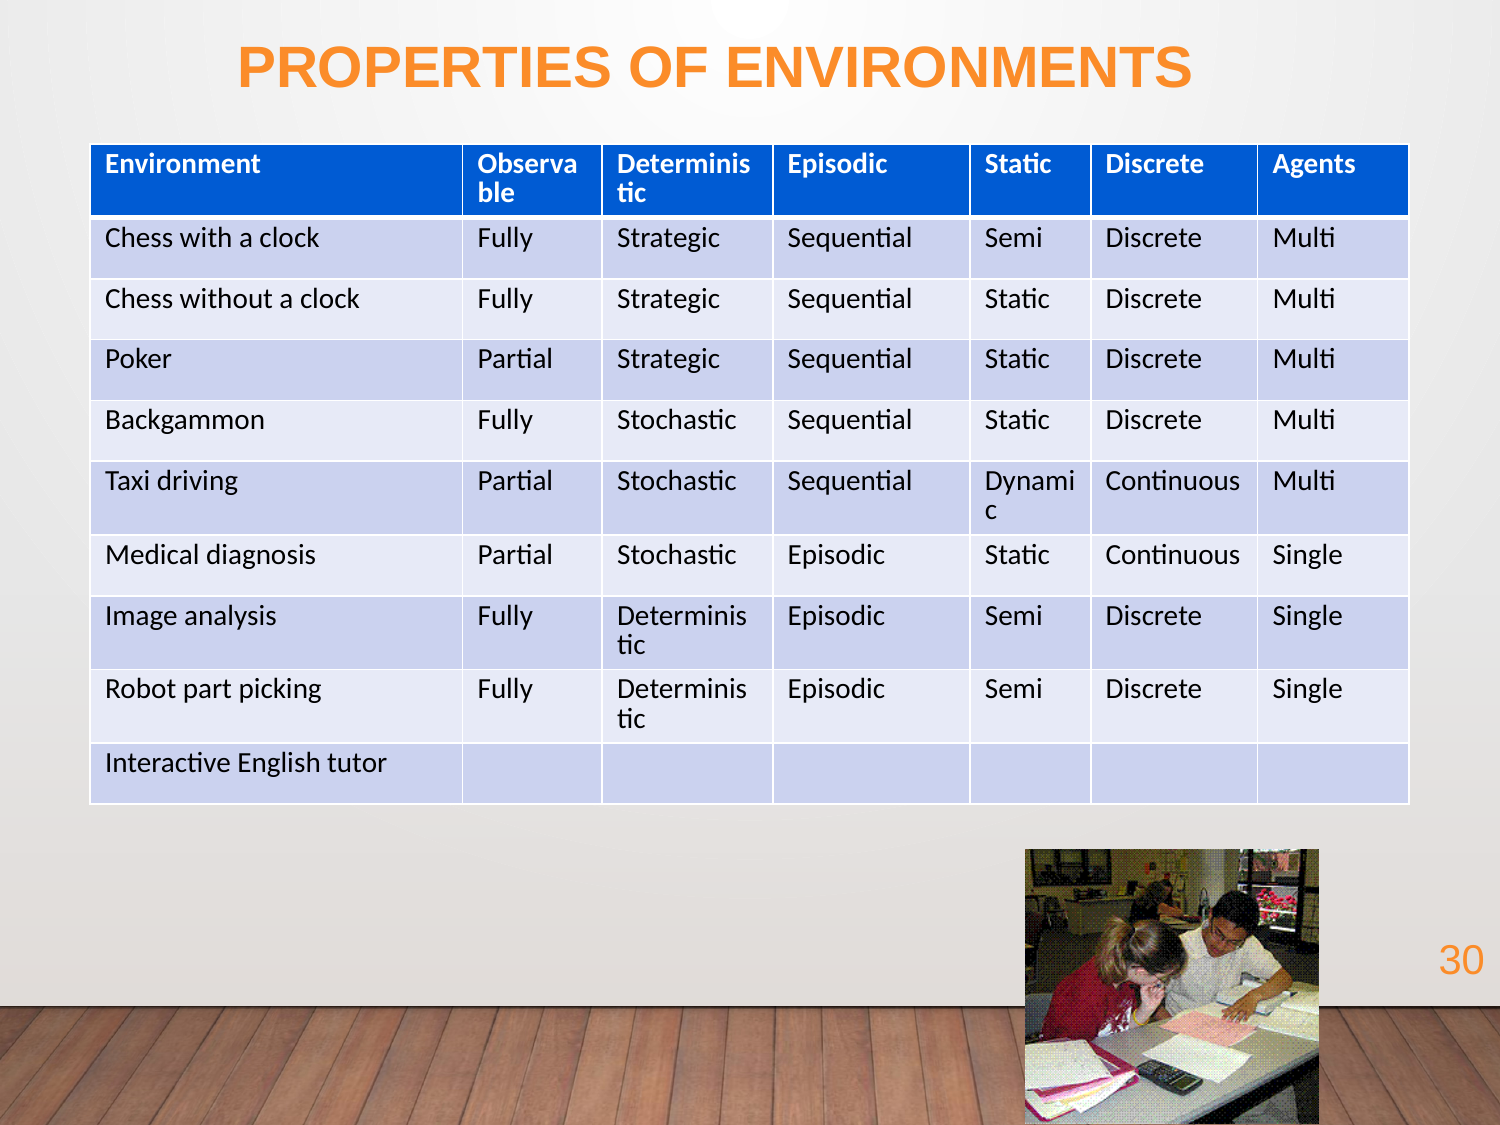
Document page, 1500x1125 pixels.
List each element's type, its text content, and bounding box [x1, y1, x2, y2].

table_cell Backgammon [91, 401, 462, 460]
table_cell Episodic [774, 536, 969, 595]
table_cell Fully [463, 670, 601, 742]
table_cell Sequential [774, 220, 969, 278]
table_cell Discrete [1092, 280, 1257, 339]
table_cell Chess without a clock [91, 280, 462, 339]
table_cell Semi [971, 220, 1090, 278]
table_cell Chess with a clock [91, 220, 462, 278]
table_cell Episodic [774, 670, 969, 742]
table_header Discrete [1092, 145, 1257, 215]
table_cell Continuous [1092, 536, 1257, 595]
table_cell Single [1258, 597, 1408, 669]
table_cell Discrete [1092, 597, 1257, 669]
picture [0, 849, 1500, 1125]
table_cell Episodic [774, 597, 969, 669]
table_header Episodic [774, 159, 969, 215]
table_cell Deterministic [603, 670, 772, 742]
table_cell [971, 744, 1090, 803]
table_cell Semi [971, 597, 1090, 669]
table_header Static [971, 159, 1090, 215]
table_cell Sequential [774, 340, 969, 400]
table_cell Discrete [1092, 220, 1257, 278]
table_cell Multi [1258, 280, 1408, 339]
table_cell Medical diagnosis [91, 536, 462, 595]
table_header Environment [91, 145, 462, 215]
table_cell Robot part picking [91, 670, 462, 742]
table_cell Poker [91, 340, 462, 400]
table_header Agents [1258, 145, 1408, 215]
table_cell Multi [1258, 340, 1408, 400]
table_cell [1092, 744, 1257, 803]
table_header Observable [463, 159, 601, 215]
table_cell Static [971, 536, 1090, 595]
table_cell [774, 744, 969, 803]
table_cell [463, 744, 601, 803]
table_cell Single [1258, 536, 1408, 595]
table_cell Fully [463, 597, 601, 669]
table_cell Strategic [603, 220, 772, 278]
table_cell Static [971, 340, 1090, 400]
table_cell Dynamic [971, 462, 1090, 534]
table_header Deterministic [603, 159, 772, 215]
table_cell Partial [463, 536, 601, 595]
table_cell Discrete [1092, 670, 1257, 742]
table_cell Partial [463, 340, 601, 400]
table_cell Continuous [1092, 462, 1257, 534]
table_cell Image analysis [91, 597, 462, 669]
table_cell Multi [1258, 220, 1408, 278]
table_cell Stochastic [603, 401, 772, 460]
table_cell Partial [463, 462, 601, 534]
table_cell Sequential [774, 401, 969, 460]
table_cell Static [971, 280, 1090, 339]
table_cell Static [971, 401, 1090, 460]
table_cell Semi [971, 670, 1090, 742]
table_cell Sequential [774, 280, 969, 339]
text_box Properties of environments [219, 33, 1212, 159]
table_cell Strategic [603, 280, 772, 339]
table_cell [1258, 744, 1408, 803]
table_cell Stochastic [603, 462, 772, 534]
table_cell Fully [463, 401, 601, 460]
table_cell Fully [463, 280, 601, 339]
table_cell Multi [1258, 401, 1408, 460]
table_cell Single [1258, 670, 1408, 742]
table_cell Discrete [1092, 401, 1257, 460]
table_cell Taxi driving [91, 462, 462, 534]
table_cell Fully [463, 220, 601, 278]
table_cell Discrete [1092, 340, 1257, 400]
table_cell Strategic [603, 340, 772, 400]
slide_number 30 [1369, 924, 1500, 1008]
table_cell Sequential [774, 462, 969, 534]
table_cell Deterministic [603, 597, 772, 669]
table_cell Multi [1258, 462, 1408, 534]
table_cell [603, 744, 772, 803]
table_cell Interactive English tutor [91, 744, 462, 803]
table_cell Stochastic [603, 536, 772, 595]
